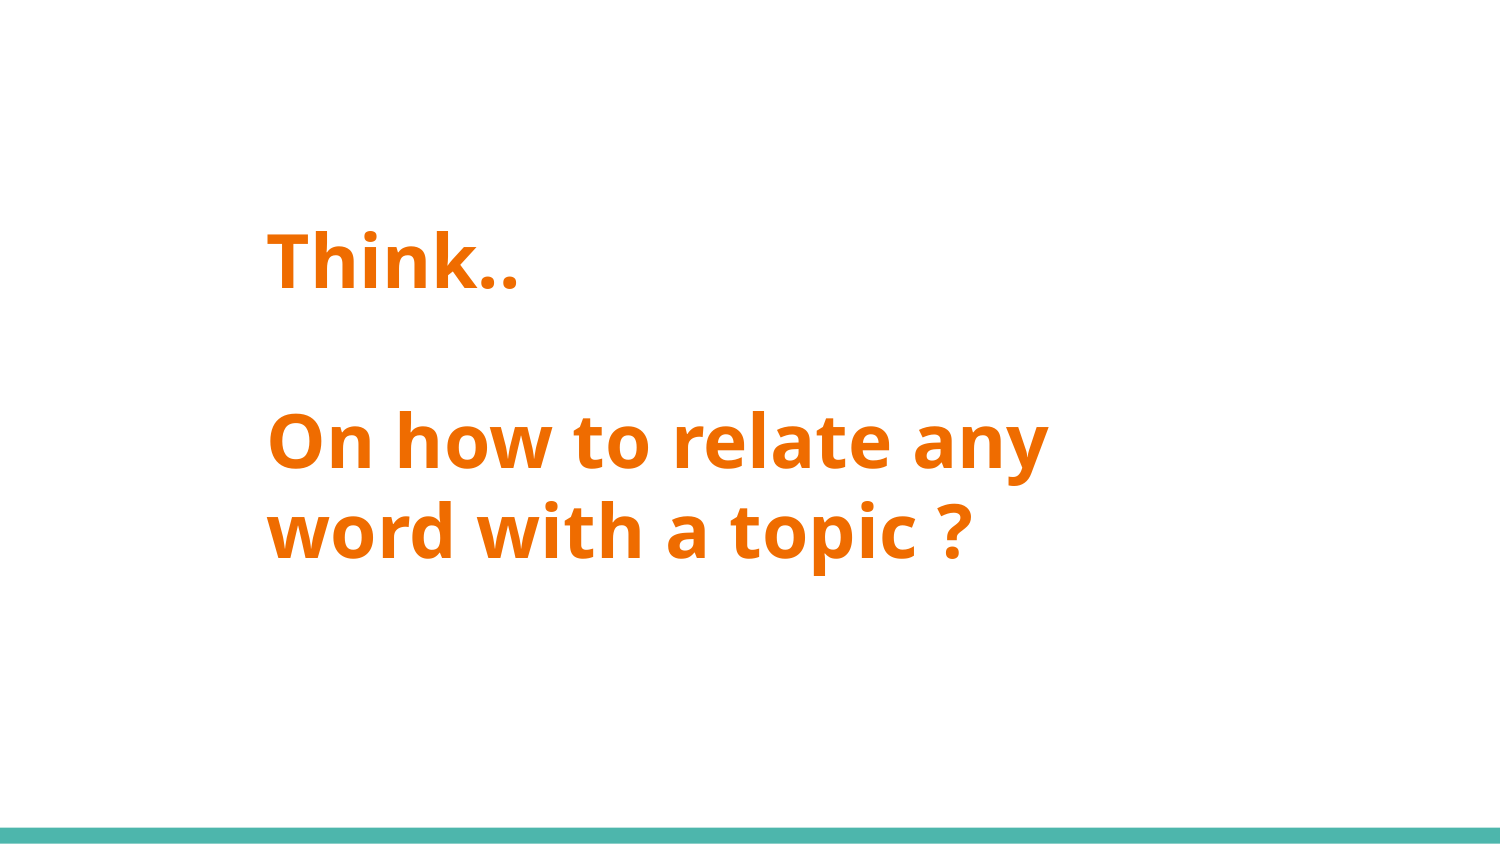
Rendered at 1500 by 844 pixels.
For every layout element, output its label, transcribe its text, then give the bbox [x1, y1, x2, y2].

title Think.. On how to relate any word with a topic ? [251, 198, 1249, 646]
